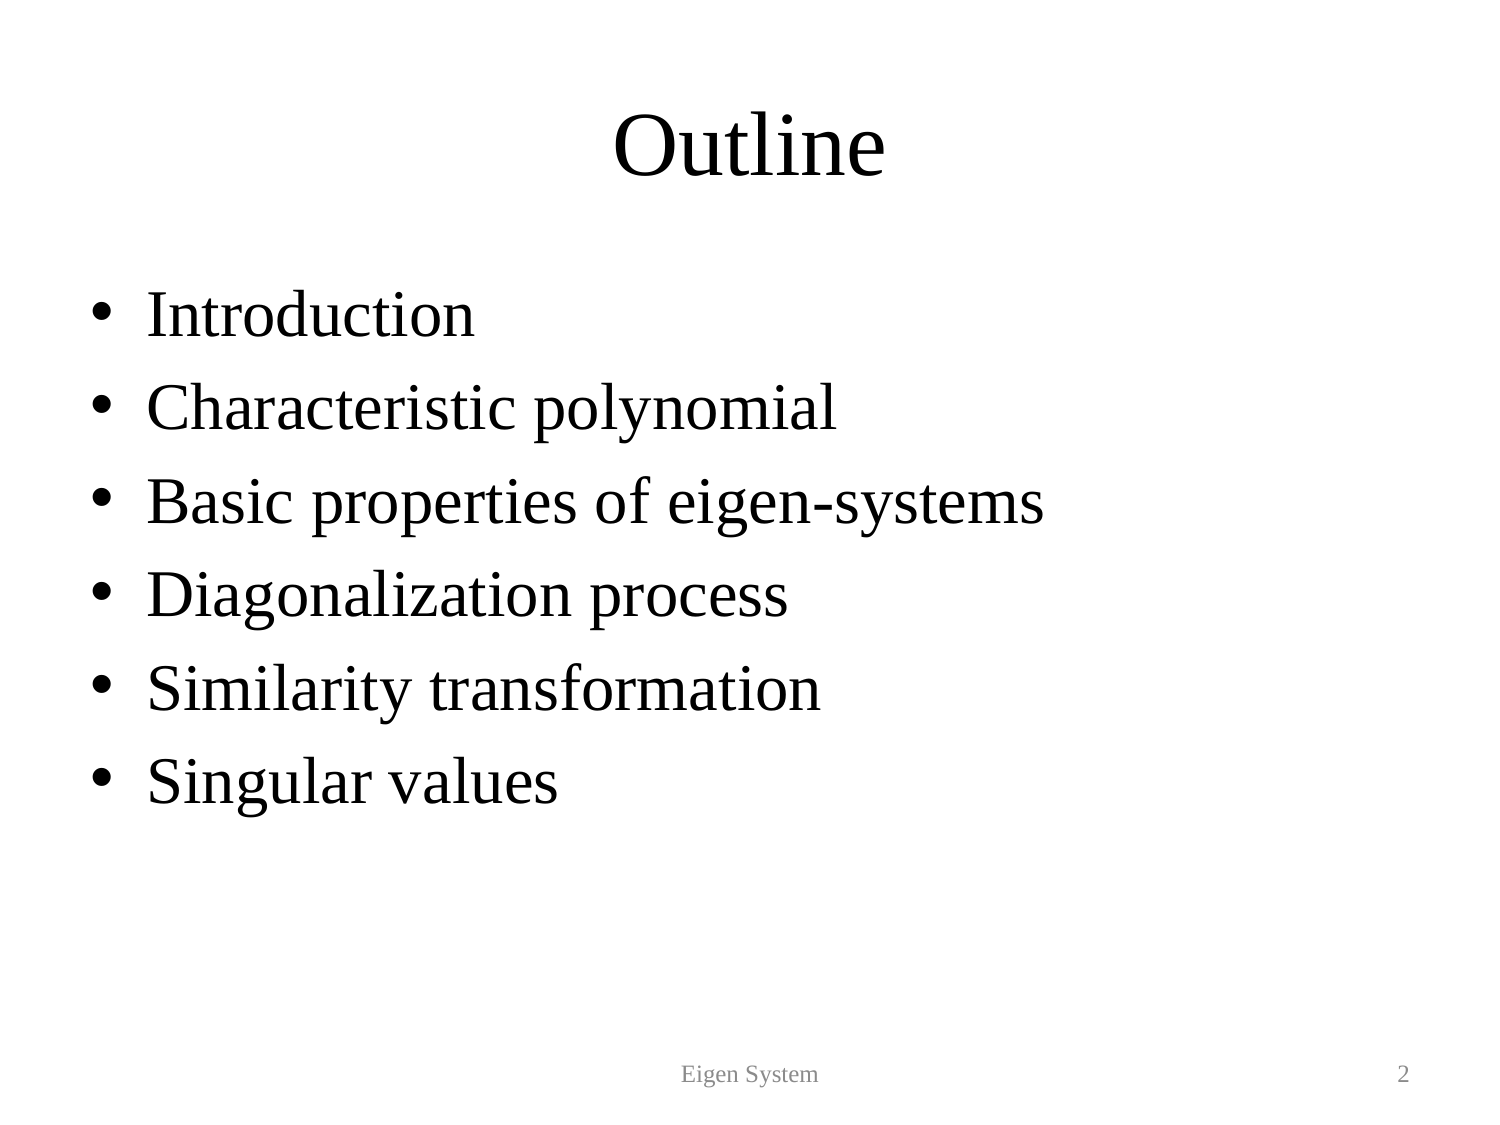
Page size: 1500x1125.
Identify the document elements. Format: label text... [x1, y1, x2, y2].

title Outline [75, 45, 1425, 233]
list Introduction Characteristic polynomial Basic properties of eigen-systems Diagonalization process Similarity transformation Singular values [75, 262, 1425, 1005]
footer Eigen System [512, 1042, 988, 1103]
slide_number 2 [1074, 1042, 1425, 1103]
